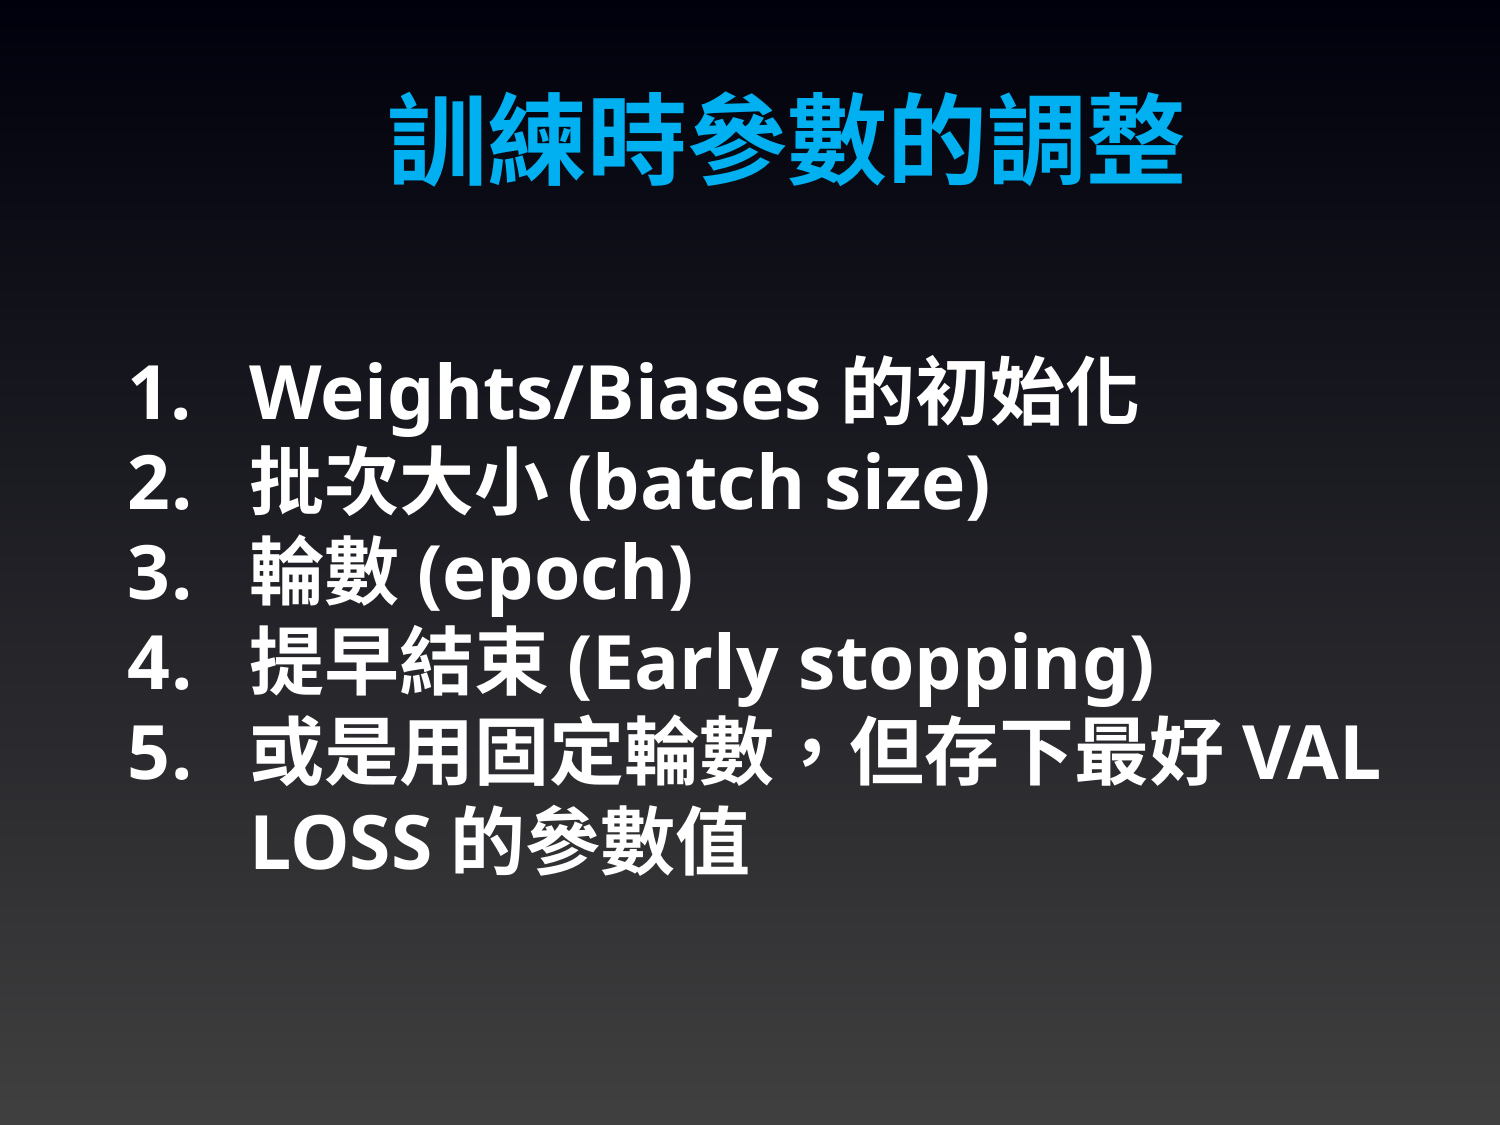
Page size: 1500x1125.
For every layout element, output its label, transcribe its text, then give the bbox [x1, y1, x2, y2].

text_box 訓練時參數的調整 [187, 49, 1388, 213]
text_box Weights/Biases的初始化 批次大小(batch size) 輪數(epoch) 提早結束(Early stopping) 或是用固定輪數，但存下最好VAL LOSS的參數值 [112, 337, 1475, 893]
